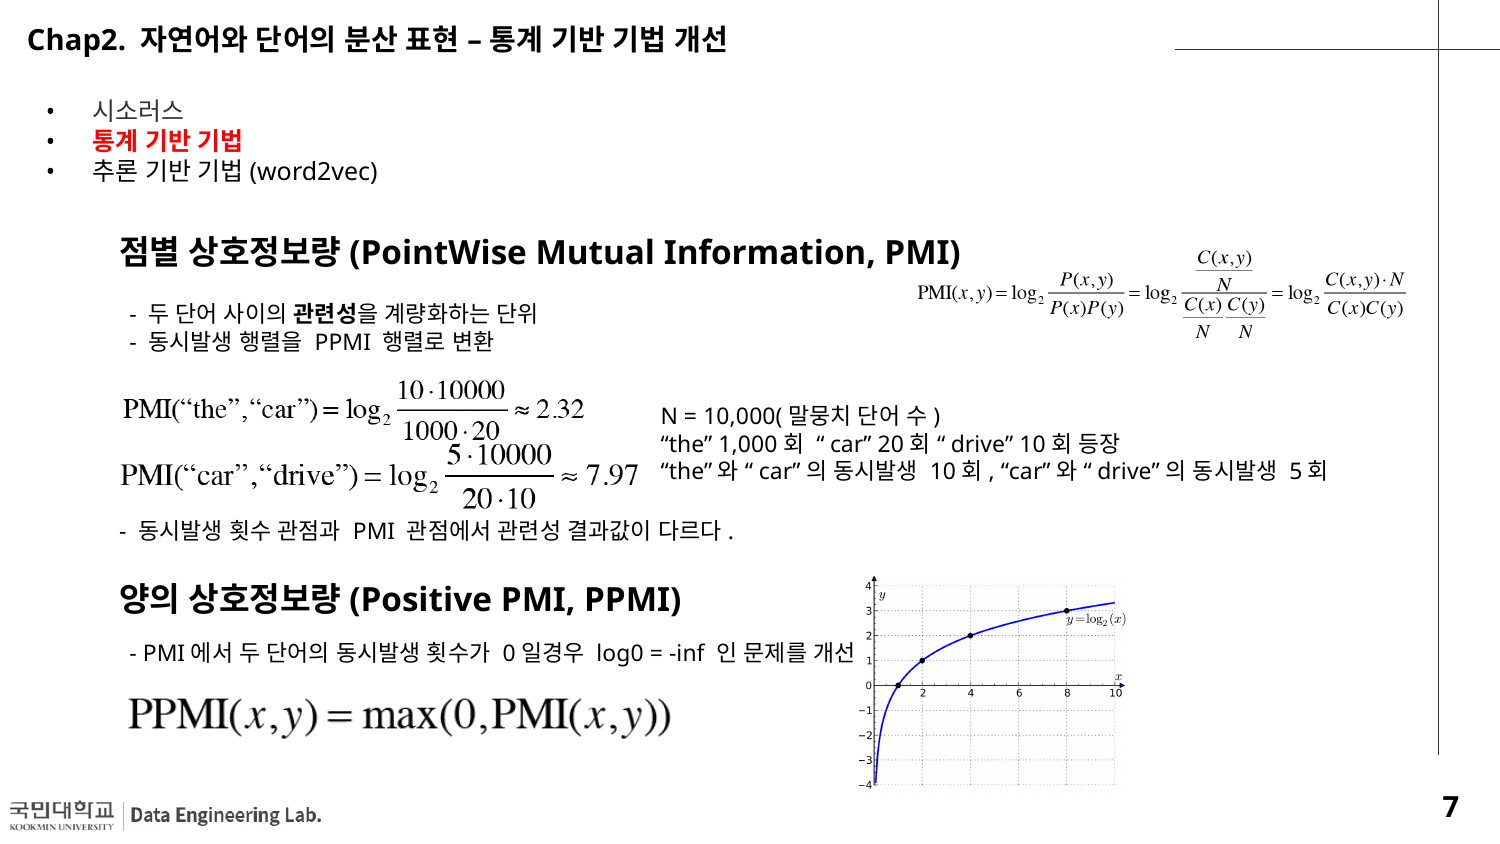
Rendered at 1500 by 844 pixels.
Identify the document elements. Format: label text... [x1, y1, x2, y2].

picture [116, 685, 683, 749]
picture [5, 797, 328, 836]
text_box N = 10,000(말뭉치 단어 수) “the” 1,000회 “car” 20회 “drive” 10회 등장 “the”와 “car”의 동시발생 10회, “car”와 “drive”의 동시발생 5회 [645, 394, 1445, 492]
picture [859, 574, 1127, 797]
text_box 7 [1427, 781, 1475, 831]
picture [913, 245, 1412, 344]
text_box 시소러스 통계 기반 기법 추론 기반 기법(word2vec) [31, 88, 403, 193]
text_box 양의 상호정보량(Positive PMI, PPMI) [104, 570, 977, 626]
text_box - 두 단어 사이의 관련성을 계량화하는 단위 - 동시발생 행렬을 PPMI 행렬로 변환 [114, 292, 914, 363]
text_box - 동시발생 횟수 관점과 PMI 관점에서 관련성 결과값이 다르다. [104, 509, 904, 552]
text_box [750, 421, 800, 472]
picture [113, 373, 647, 516]
text_box 점별 상호정보량(PointWise Mutual Information, PMI) [104, 223, 999, 279]
text_box [725, 396, 775, 447]
text_box - PMI에서 두 단어의 동시발생 횟수가 0일경우 log0 = -inf 인 문제를 개선 [114, 630, 854, 674]
text_box Chap2. 자연어와 단어의 분산 표현 – 통계 기반 기법 개선 [12, 13, 977, 64]
